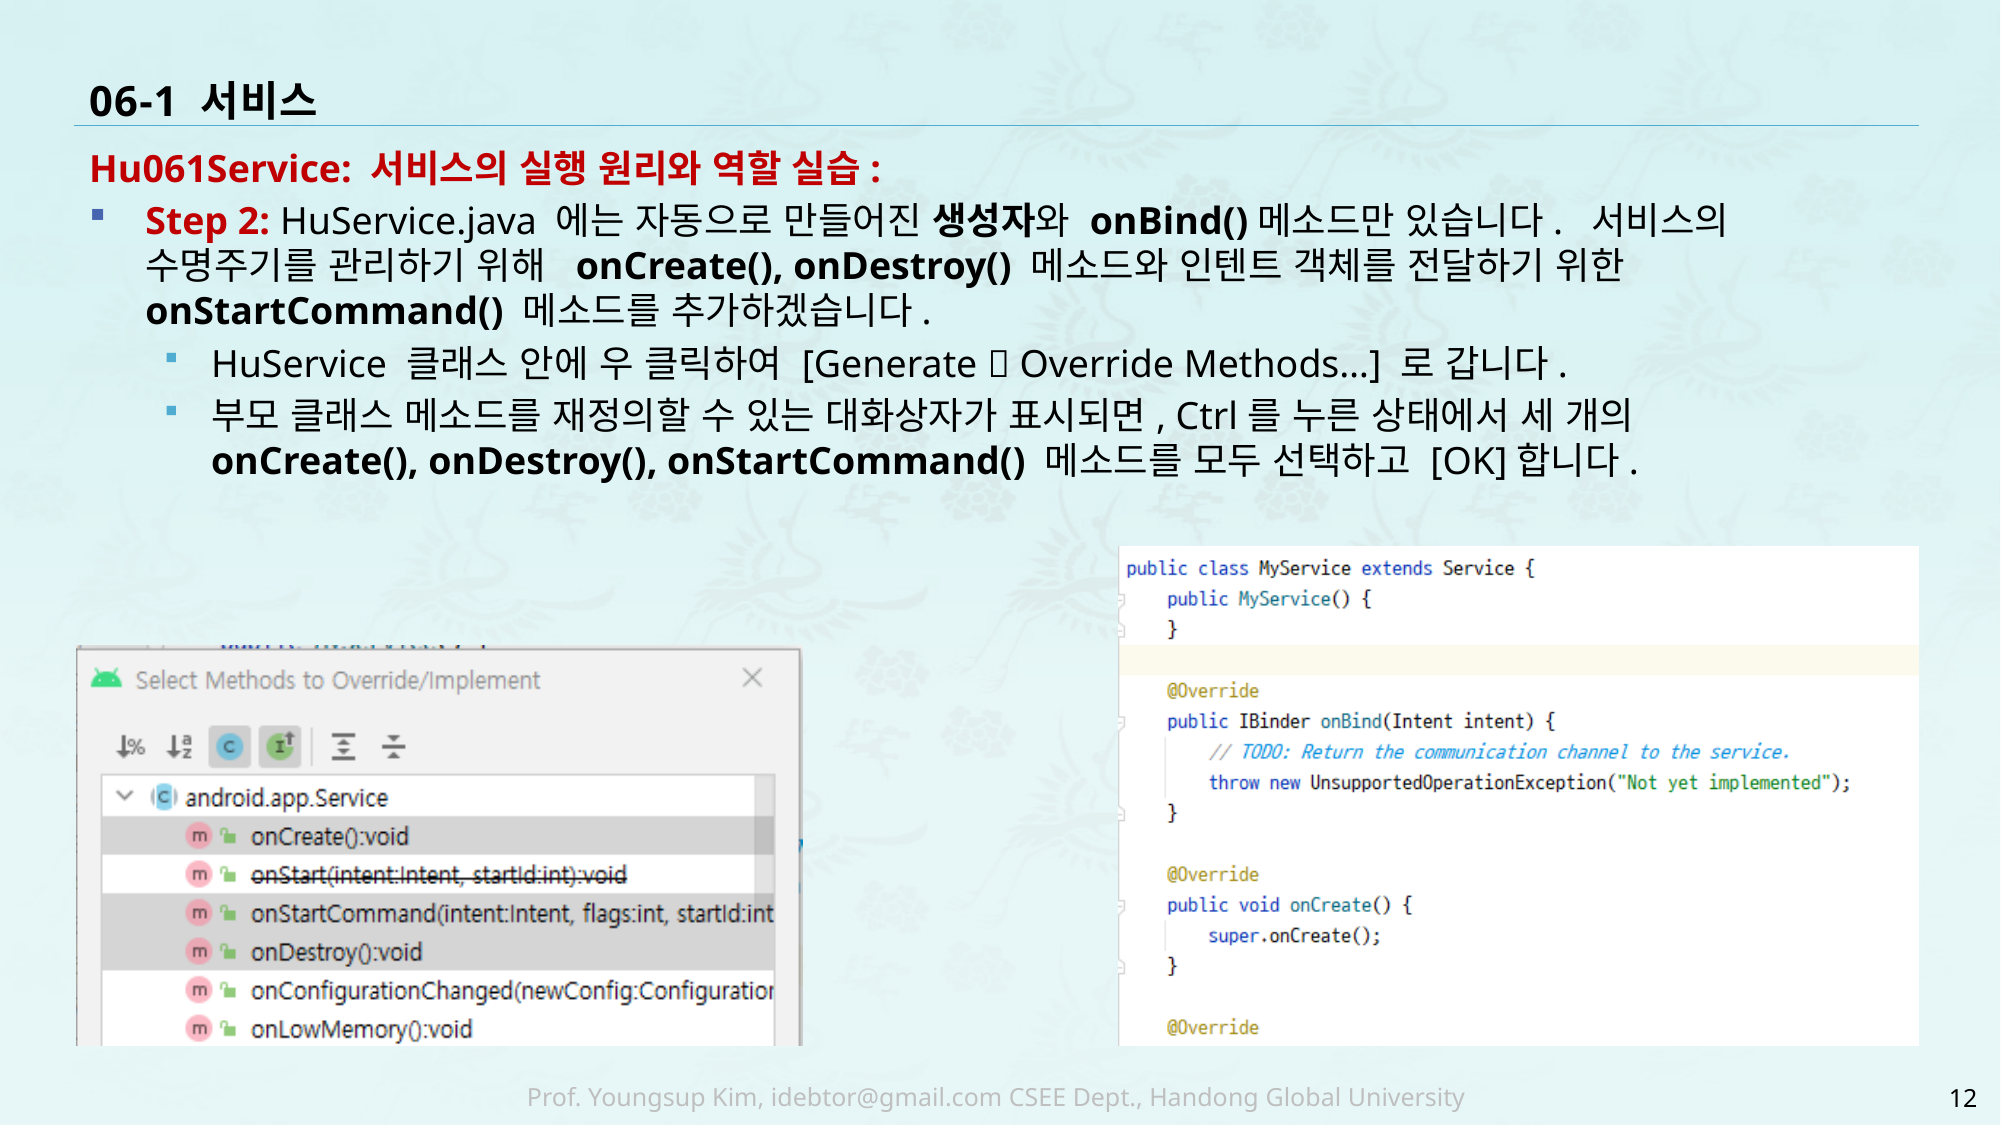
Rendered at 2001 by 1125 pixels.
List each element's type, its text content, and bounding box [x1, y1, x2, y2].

list Hu061Service: 서비스의 실행 원리와 역할 실습: Step 2: HuService.java 에는 자동으로 만들어진 생성자와 onBind()메소드만 있습니다. 서비스의 수명주기를 관리하기 위해 onCreate(), onDestroy() 메소드와 인텐트 객체를 전달하기 위한 onStartCommand() 메소드를 추가하겠습니다. HuService 클래스 안에 우 클릭하여 [Generate  Override Methods…] 로 갑니다. 부모 클래스 메소드를 재정의할 수 있는 대화상자가 표시되면, Ctrl를 누른 상태에서 세 개의 onCreate(), onDestroy(), onStartCommand() 메소드를 모두 선택하고 [OK]합니다. [74, 137, 1921, 1066]
title 06-1 서비스 [74, 62, 1920, 137]
slide_number 12 [1816, 1069, 1993, 1125]
picture [1118, 546, 1919, 1047]
picture [76, 645, 804, 1047]
